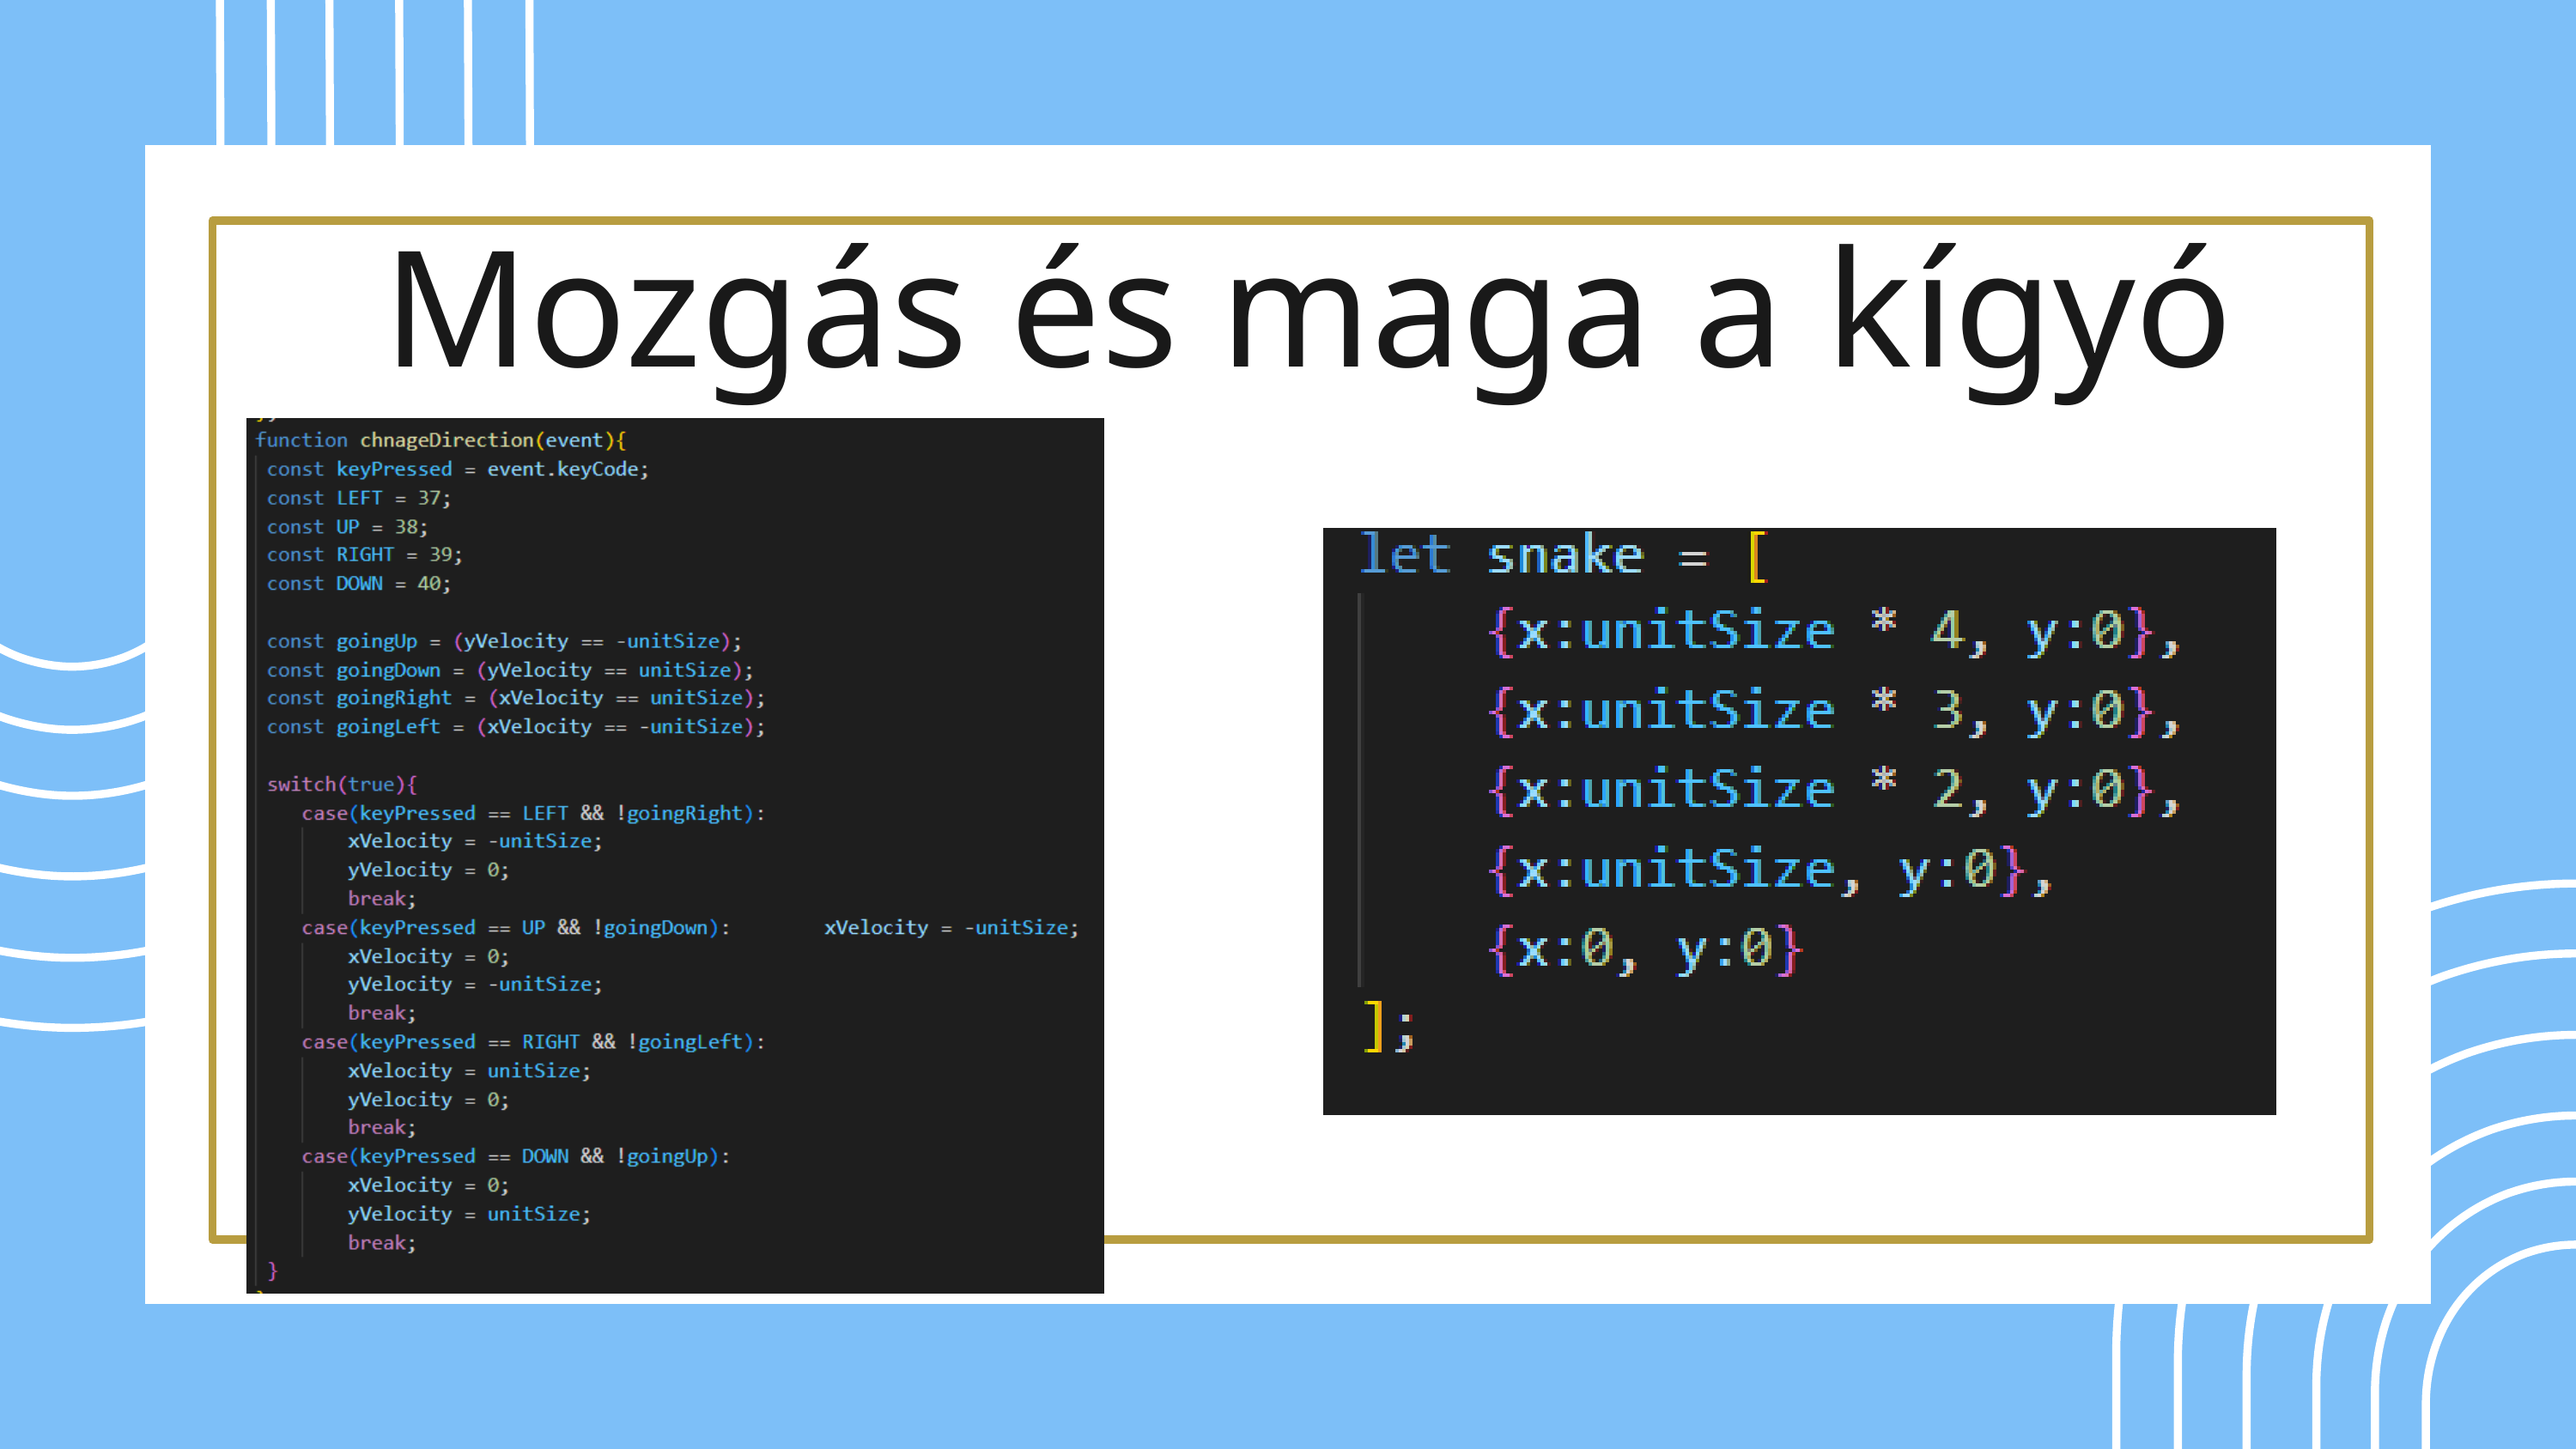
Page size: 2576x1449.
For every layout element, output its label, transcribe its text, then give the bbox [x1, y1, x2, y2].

picture [1323, 528, 2276, 1115]
title Mozgás és maga a kígyó [145, 198, 2472, 406]
picture [246, 418, 1104, 1294]
